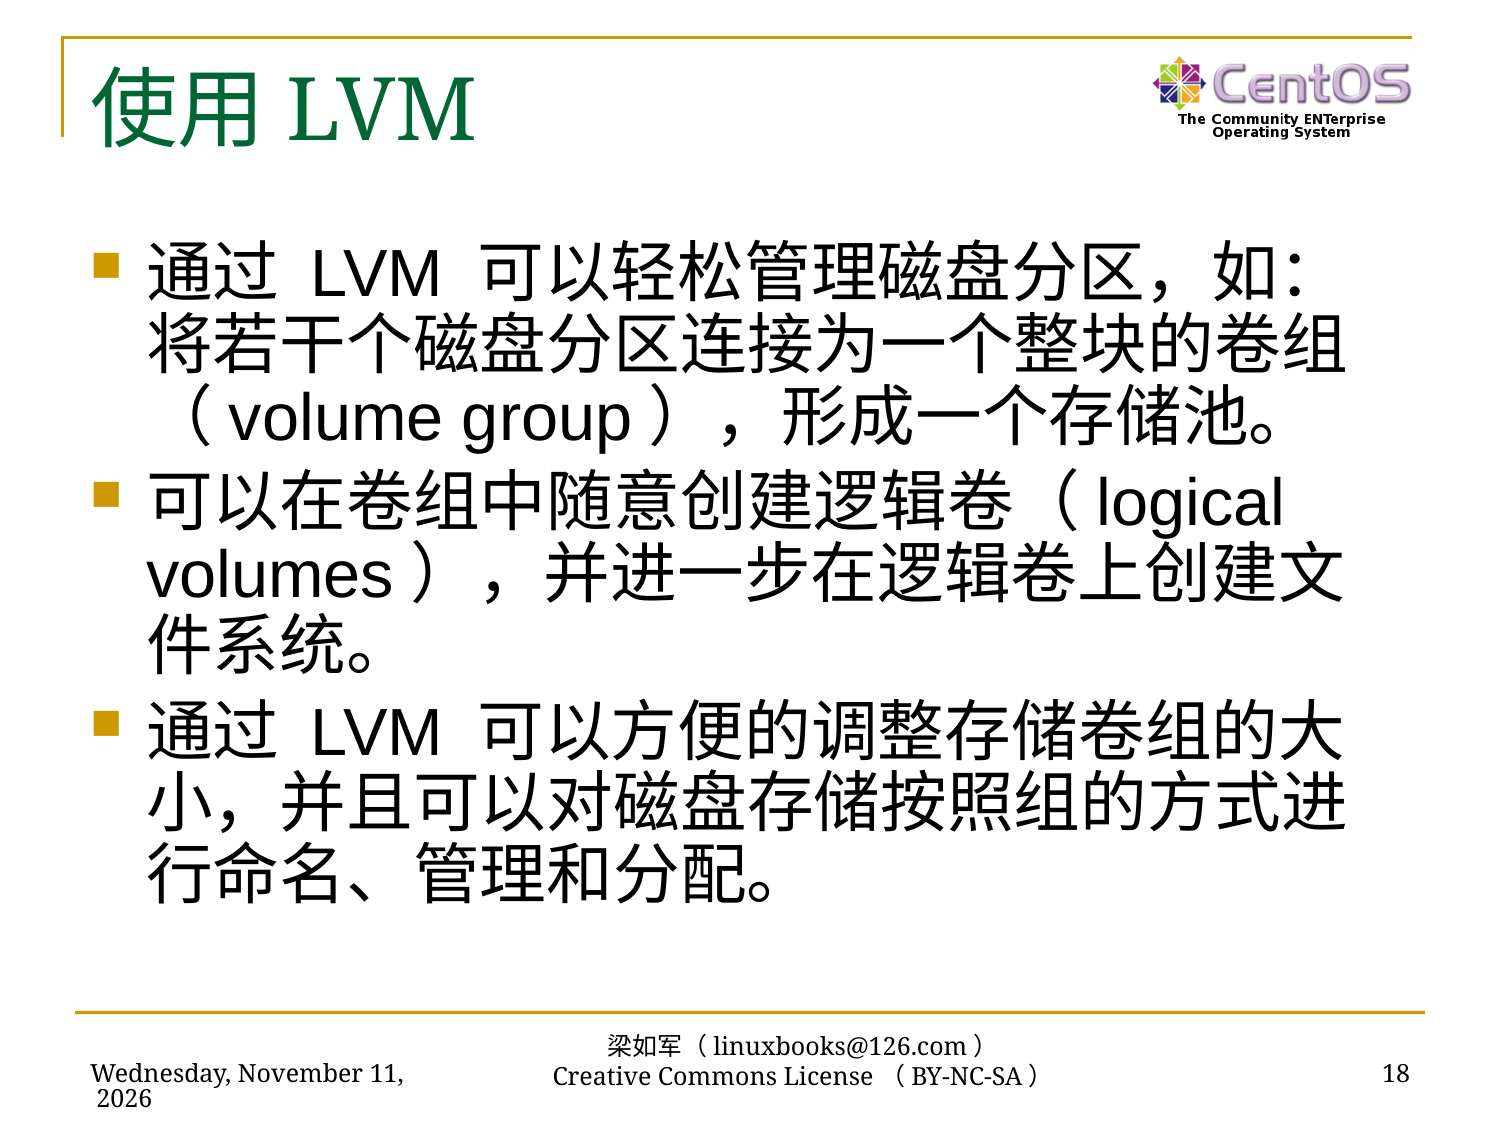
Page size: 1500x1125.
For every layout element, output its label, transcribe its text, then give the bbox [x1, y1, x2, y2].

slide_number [74, 1023, 426, 1100]
footer 梁如军（linuxbooks@126.com） Creative Commons License（BY-NC-SA） [359, 1022, 1247, 1099]
slide_number 18 [1074, 1023, 1426, 1100]
list 通过 LVM 可以轻松管理磁盘分区，如：将若干个磁盘分区连接为一个整块的卷组（volume group），形成一个存储池。 可以在卷组中随意创建逻辑卷（logical volumes），并进一步在逻辑卷上创建文件系统。 通过 LVM 可以方便的调整存储卷组的大小，并且可以对磁盘存储按照组的方式进行命名、管理和分配。 [74, 231, 1426, 1006]
title 使用LVM [74, 45, 1426, 231]
